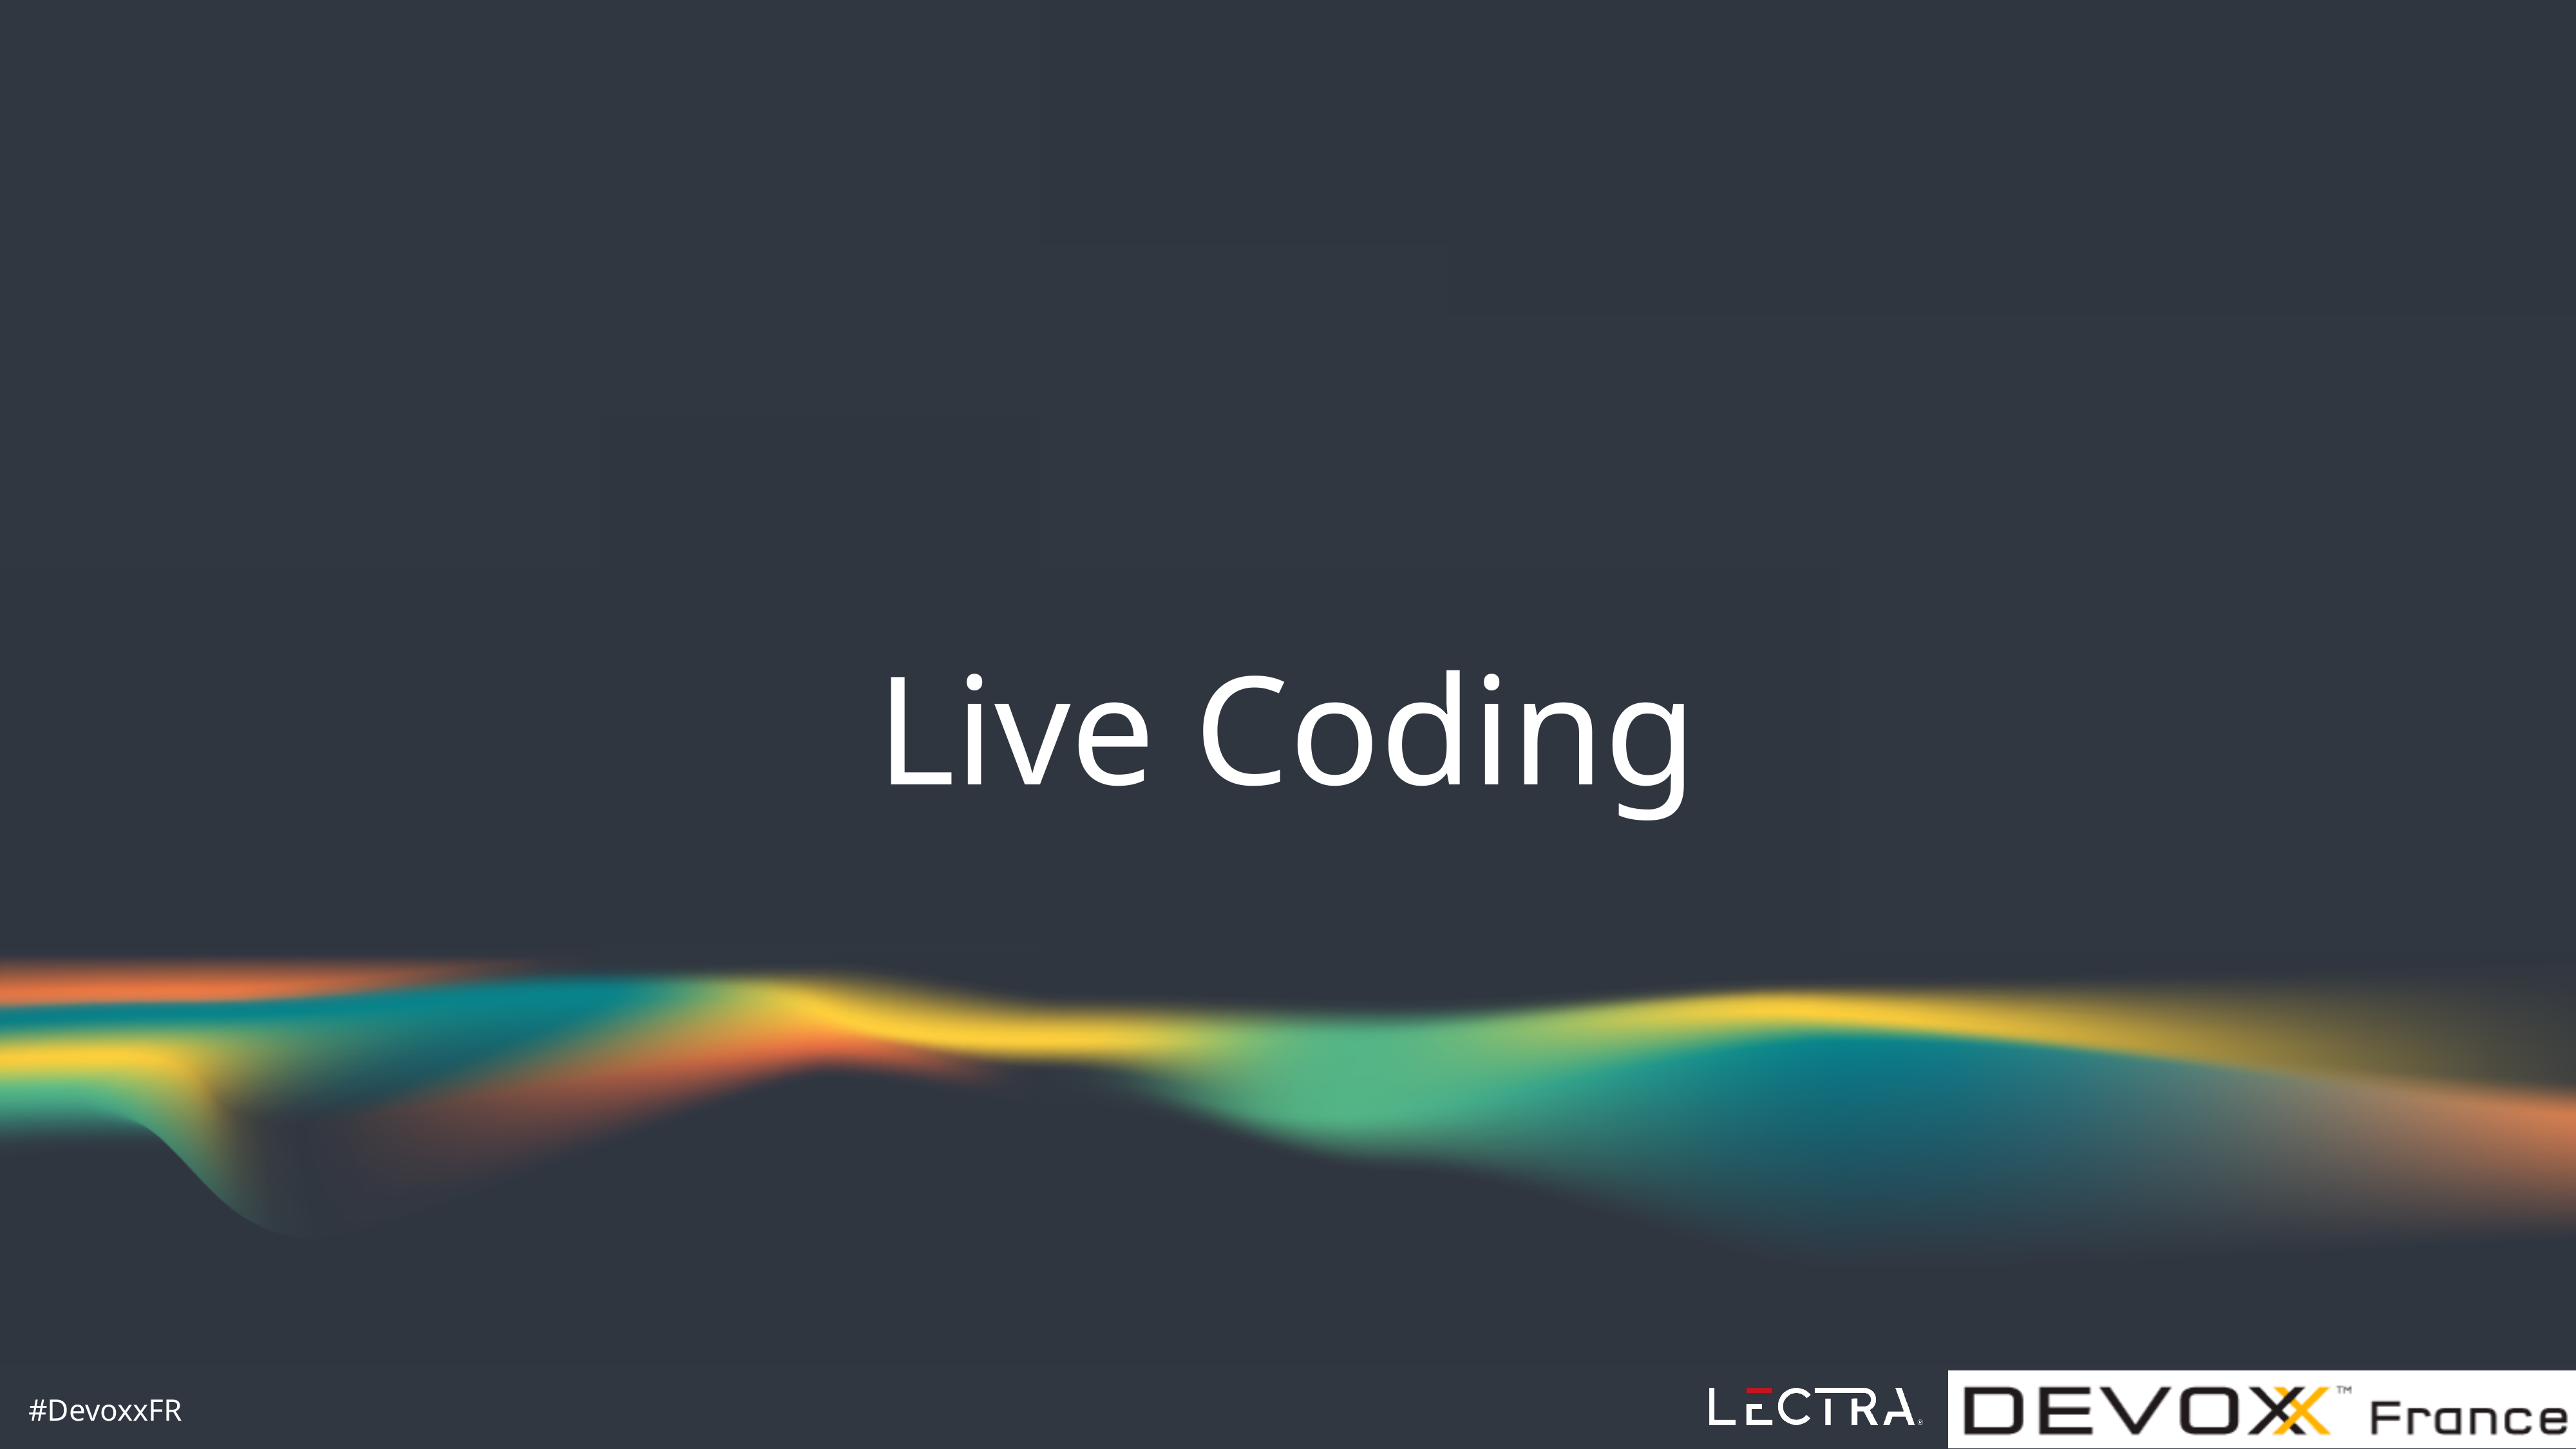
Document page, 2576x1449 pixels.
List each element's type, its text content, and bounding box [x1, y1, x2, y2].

picture [0, 0, 2576, 1449]
title Live Coding [142, 363, 2432, 1086]
